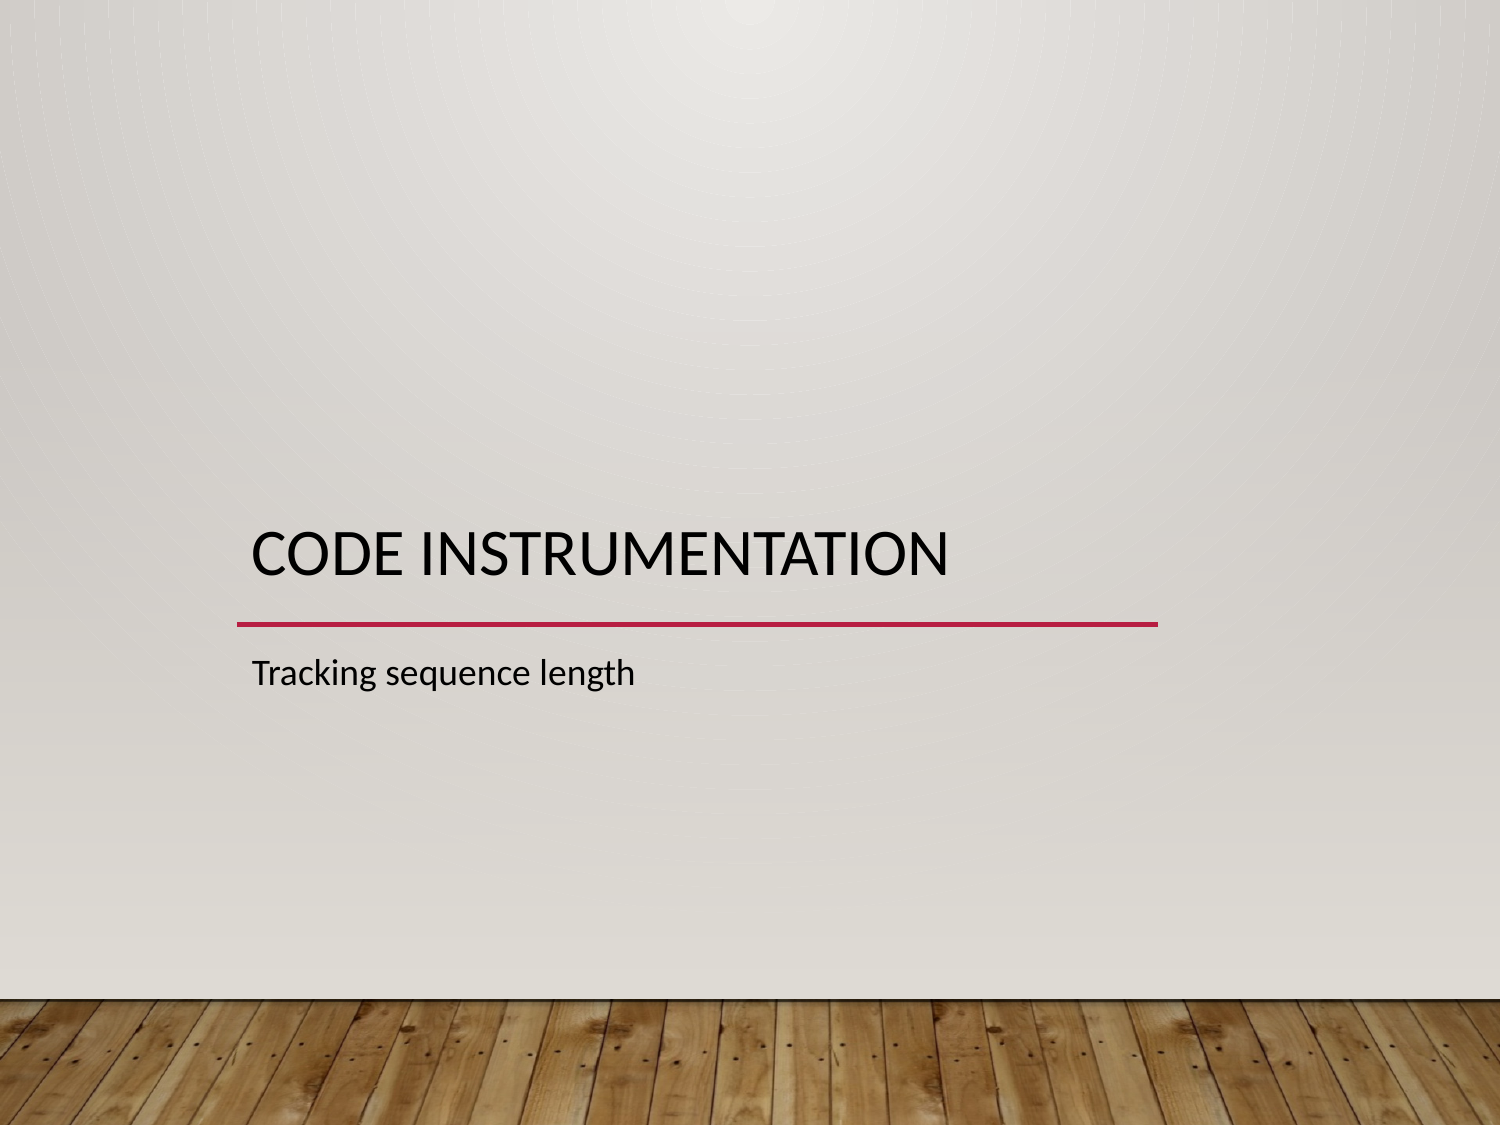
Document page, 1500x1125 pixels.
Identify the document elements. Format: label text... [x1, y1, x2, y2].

picture [0, 999, 1500, 1125]
list Tracking sequence length [236, 624, 1159, 791]
title Code instrumentation [236, 288, 1159, 598]
